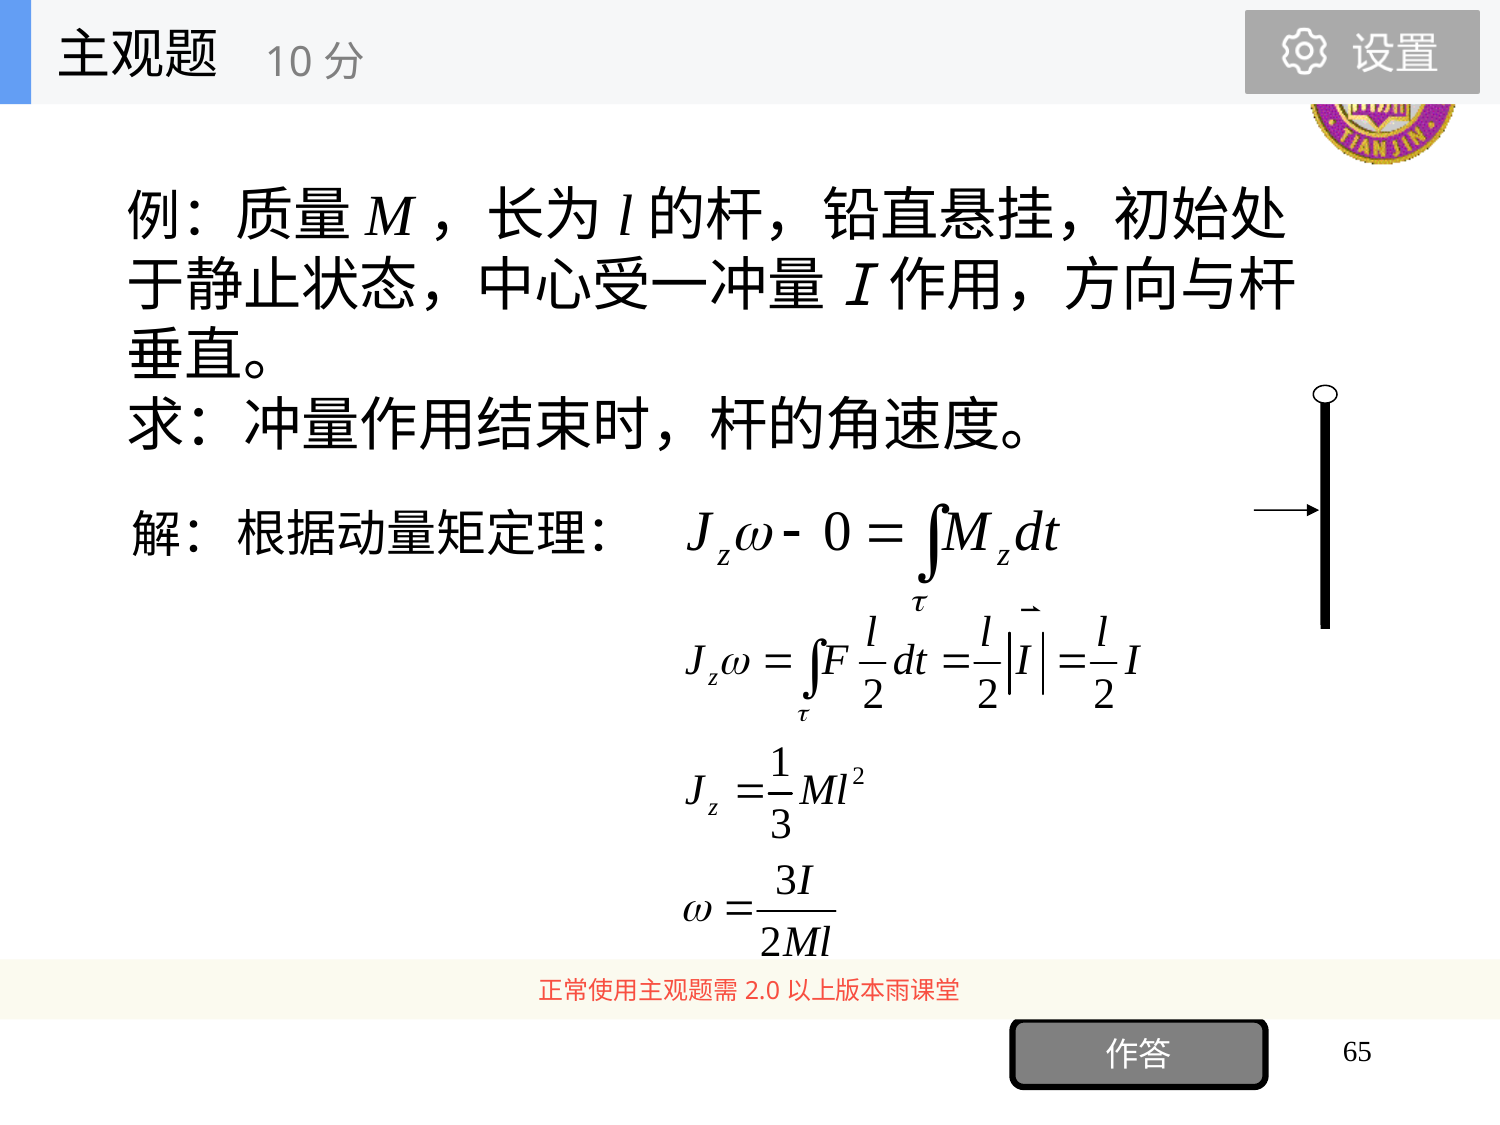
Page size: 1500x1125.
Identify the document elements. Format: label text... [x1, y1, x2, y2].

picture [1262, 105, 1500, 178]
text_box 正常使用主观题需2.0以上版本雨课堂 [0, 959, 1500, 1020]
picture [1245, 10, 1480, 94]
text_box 解： [116, 494, 247, 570]
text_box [675, 483, 1071, 603]
slide_number 65 [1074, 1024, 1388, 1101]
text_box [0, 0, 1500, 105]
text_box 根据动量矩定理： [221, 494, 652, 569]
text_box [675, 604, 1153, 965]
text_box 作答 [1012, 1020, 1266, 1088]
text_box 例：质量M，长为l的杆，铅直悬挂，初始处于静止状态，中心受一冲量I作用，方向与杆垂直。 求：冲量作用结束时，杆的角速度。 [112, 243, 1313, 596]
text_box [1253, 385, 1338, 630]
